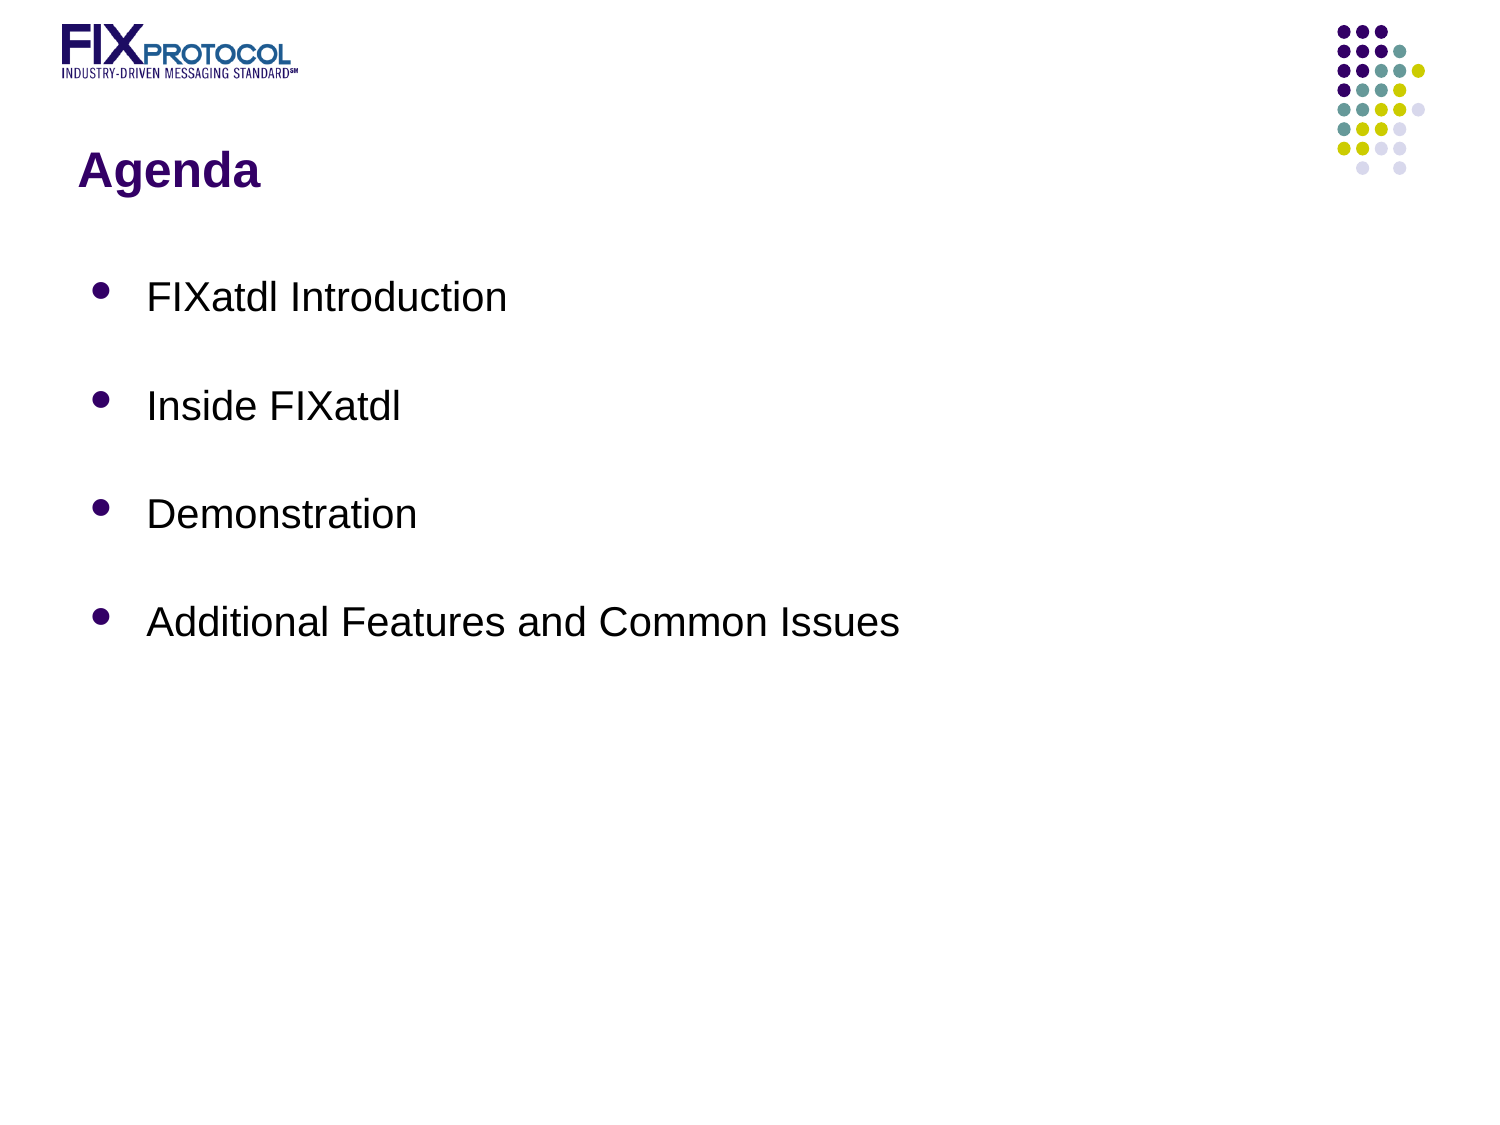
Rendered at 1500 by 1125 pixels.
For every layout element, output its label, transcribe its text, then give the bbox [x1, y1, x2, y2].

title Agenda [62, 112, 1301, 206]
picture [62, 24, 298, 82]
list FIXatdl Introduction Inside FIXatdl Demonstration Additional Features and Common Issues [74, 212, 1426, 1006]
